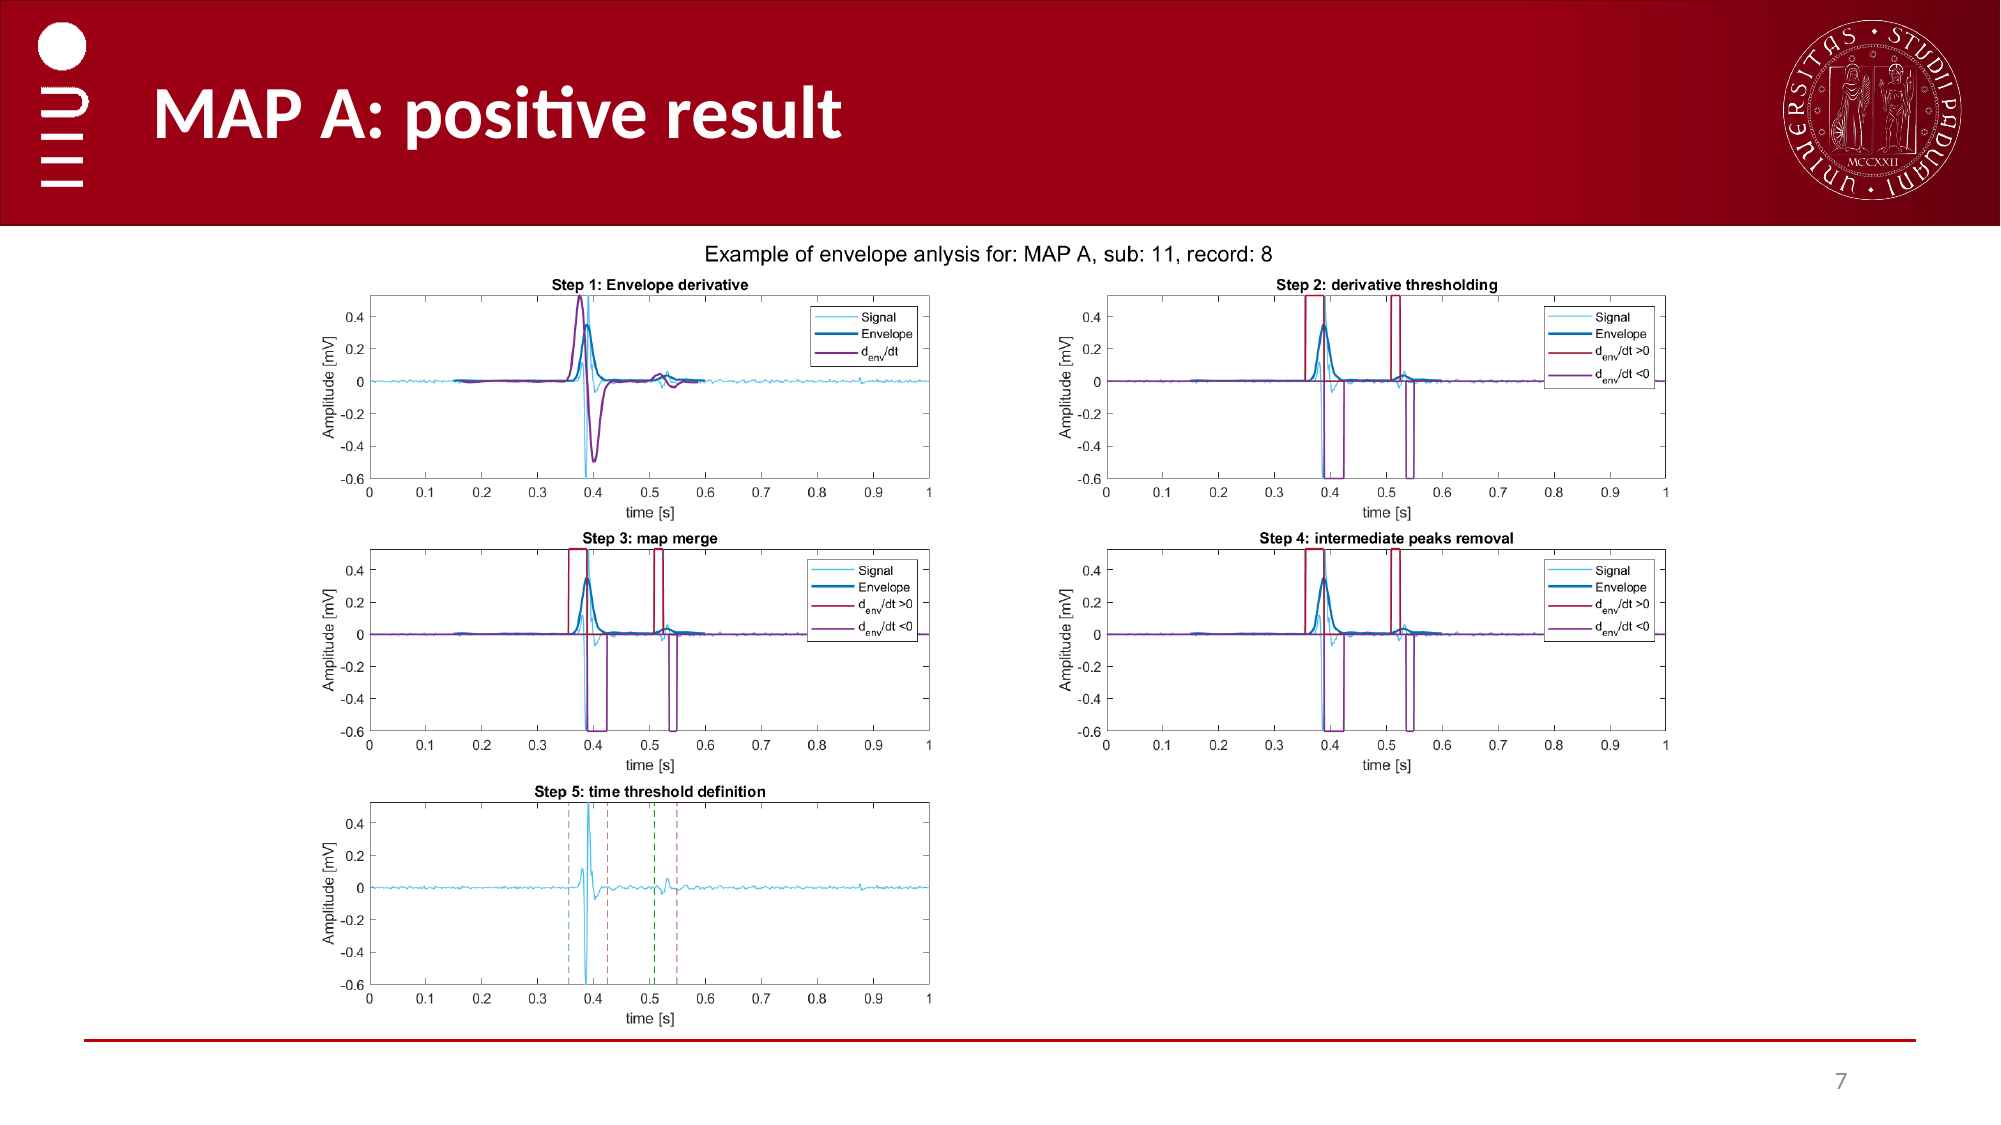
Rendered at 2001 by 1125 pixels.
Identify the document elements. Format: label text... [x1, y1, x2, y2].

title MAP A: positive result [137, 34, 1763, 194]
picture [1783, 20, 1963, 200]
picture [315, 239, 1685, 1038]
slide_number 7 [1412, 1049, 1863, 1110]
